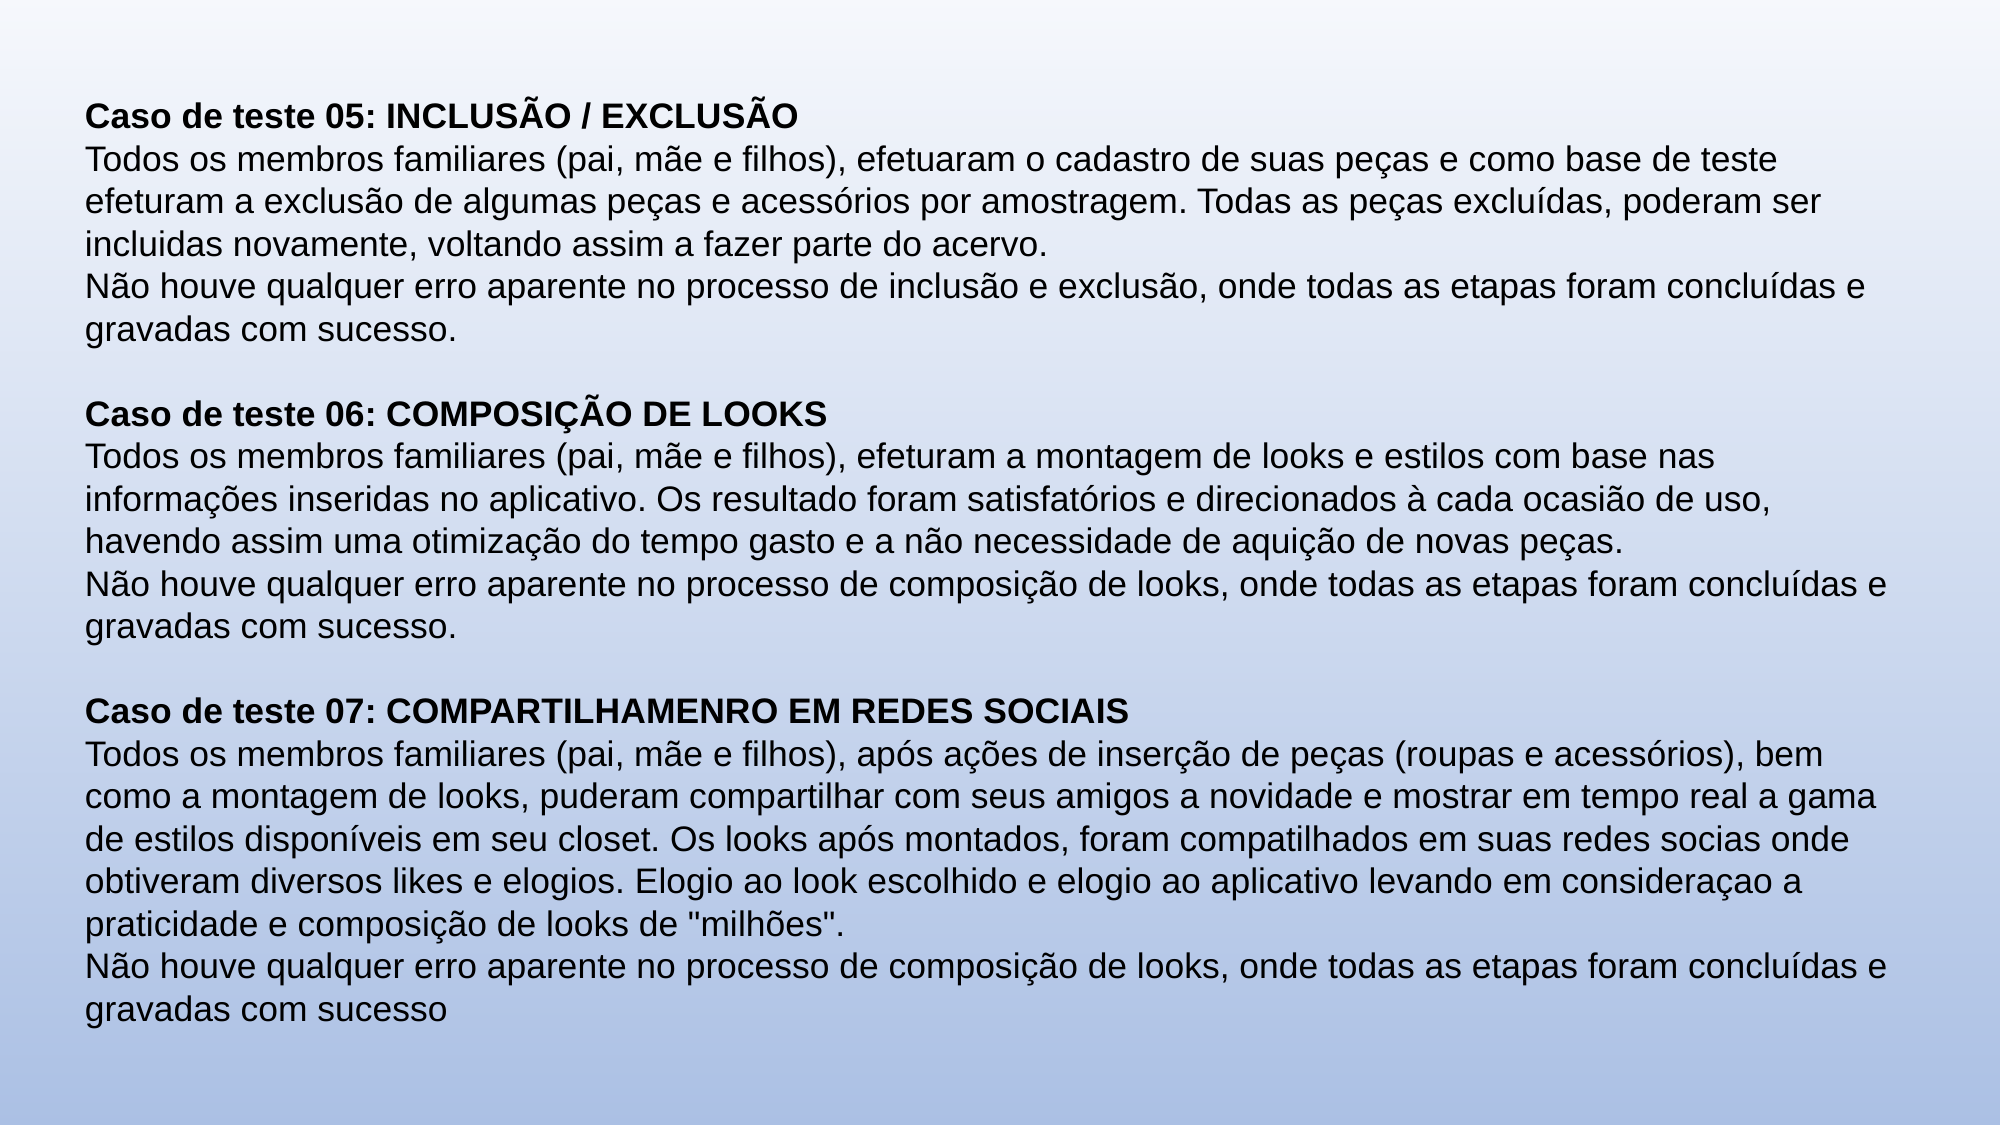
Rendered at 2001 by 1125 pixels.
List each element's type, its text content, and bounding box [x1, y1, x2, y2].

text_box Caso de teste 05: INCLUSÃO / EXCLUSÃO Todos os membros familiares (pai, mãe e filhos), efetuaram o cadastro de suas peças e como base de teste efeturam a exclusão de algumas peças e acessórios por amostragem. Todas as peças excluídas, poderam ser incluidas novamente, voltando assim a fazer parte do acervo. Não houve qualquer erro aparente no processo de inclusão e exclusão, onde todas as etapas foram concluídas e gravadas com sucesso. Caso de teste 06: COMPOSIÇÃO DE LOOKS Todos os membros familiares (pai, mãe e filhos), efeturam a montagem de looks e estilos com base nas informações inseridas no aplicativo. Os resultado foram satisfatórios e direcionados à cada ocasião de uso, havendo assim uma otimização do tempo gasto e a não necessidade de aquição de novas peças. Não houve qualquer erro aparente no processo de composição de looks, onde todas as etapas foram concluídas e gravadas com sucesso. Caso de teste 07: COMPARTILHAMENRO EM REDES SOCIAIS Todos os membros familiares (pai, mãe e filhos), após ações de inserção de peças (roupas e acessórios), bem como a montagem de looks, puderam compartilhar com seus amigos a novidade e mostrar em tempo real a gama de estilos disponíveis em seu closet. Os looks após montados, foram compatilhados em suas redes socias onde obtiveram diversos likes e elogios. Elogio ao look escolhido e elogio ao aplicativo levando em consideraçao a praticidade e composição de looks de "milhões". Não houve qualquer erro aparente no processo de composição de looks, onde todas as etapas foram concluídas e gravadas com sucesso [70, 85, 1930, 1079]
